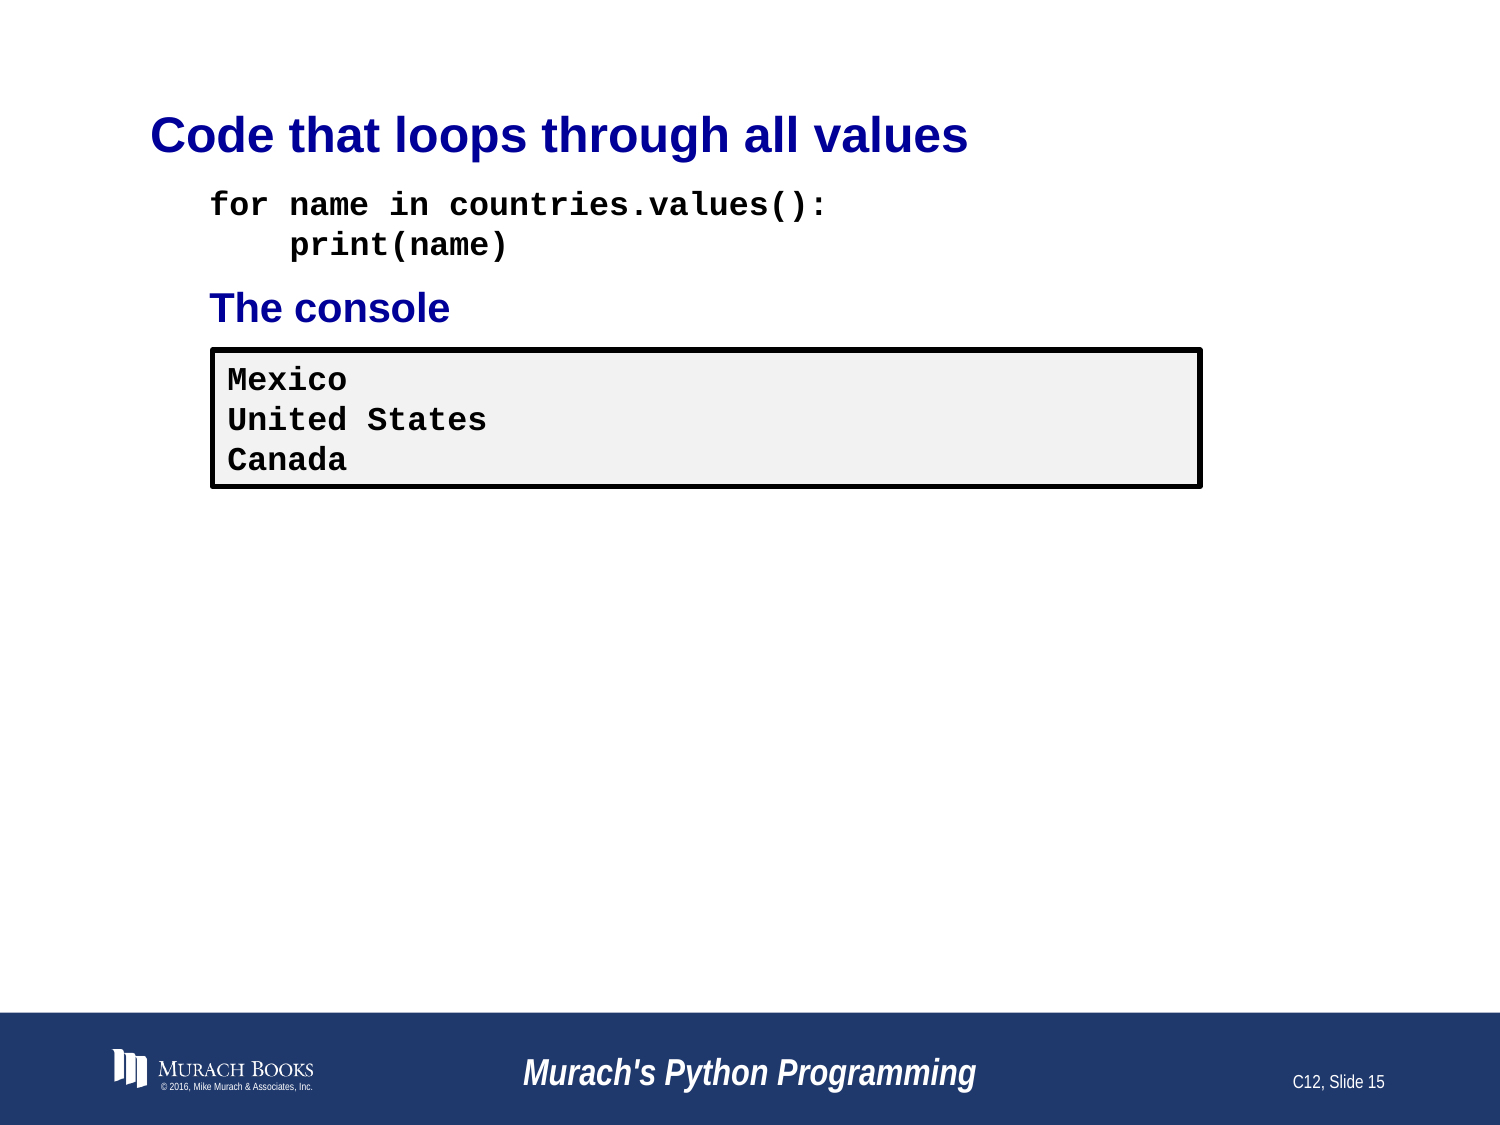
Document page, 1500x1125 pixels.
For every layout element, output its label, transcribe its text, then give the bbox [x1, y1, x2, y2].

slide_number Murach's Python Programming [463, 1025, 1050, 1100]
footer © 2016, Mike Murach & Associates, Inc. [12, 1025, 463, 1100]
list Mexico United States Canada [210, 347, 1203, 489]
slide_number C12, Slide 15 [1087, 1025, 1400, 1100]
title Code that loops through all values [150, 102, 1350, 164]
list for name in countries.values(): print(name) The console [137, 174, 1350, 625]
